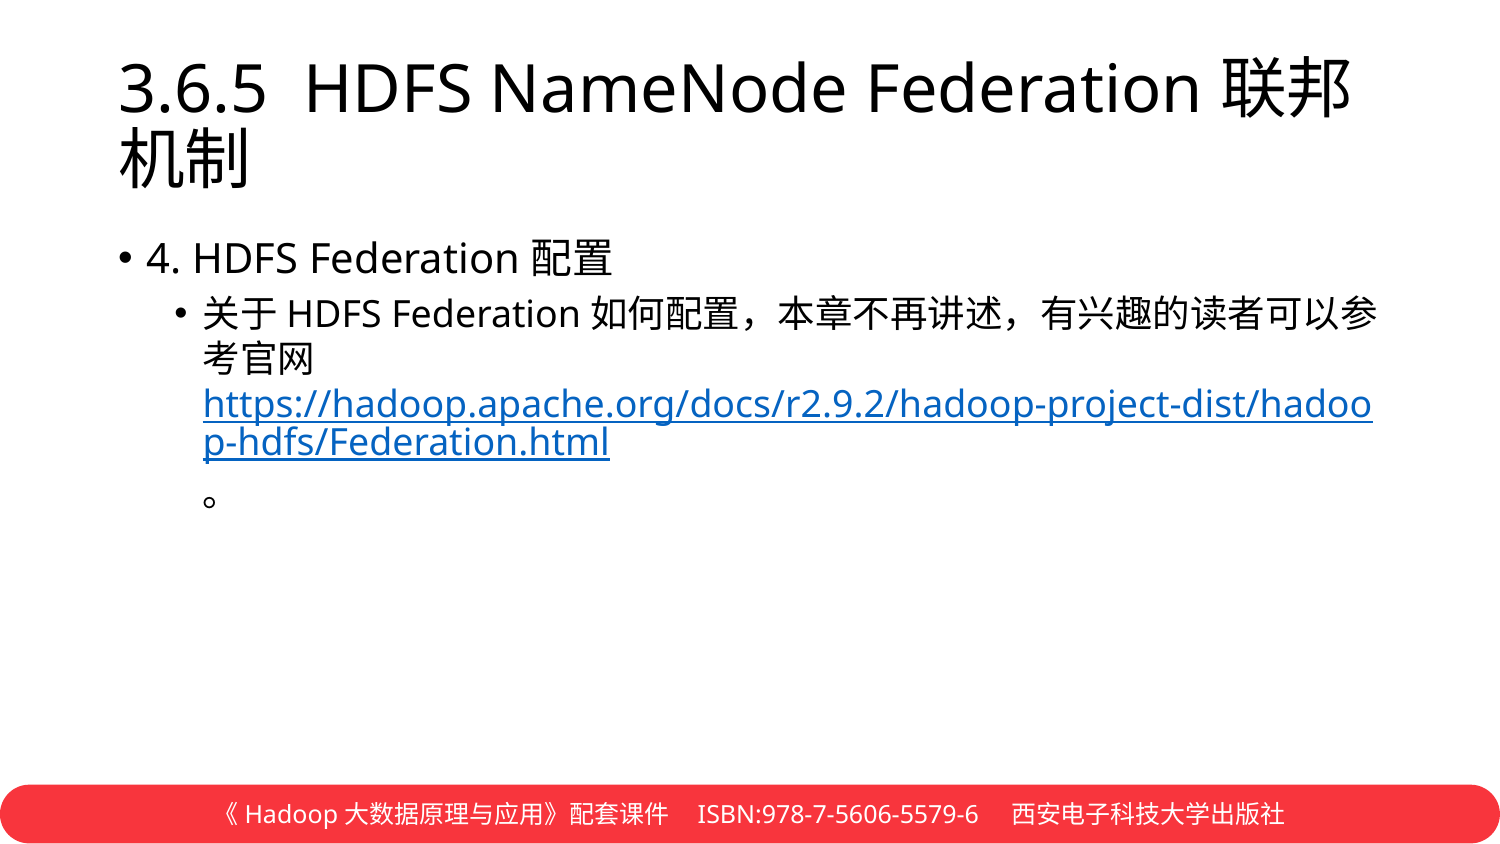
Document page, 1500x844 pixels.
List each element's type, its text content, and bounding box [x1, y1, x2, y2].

title 3.6.5 HDFS NameNode Federation联邦机制 [103, 44, 1397, 208]
list 4. HDFS Federation配置 关于HDFS Federation如何配置，本章不再讲述，有兴趣的读者可以参考官网https://hadoop.apache.org/docs/r2.9.2/hadoop-project-dist/hadoop-hdfs/Federation.html。 [103, 224, 1397, 760]
